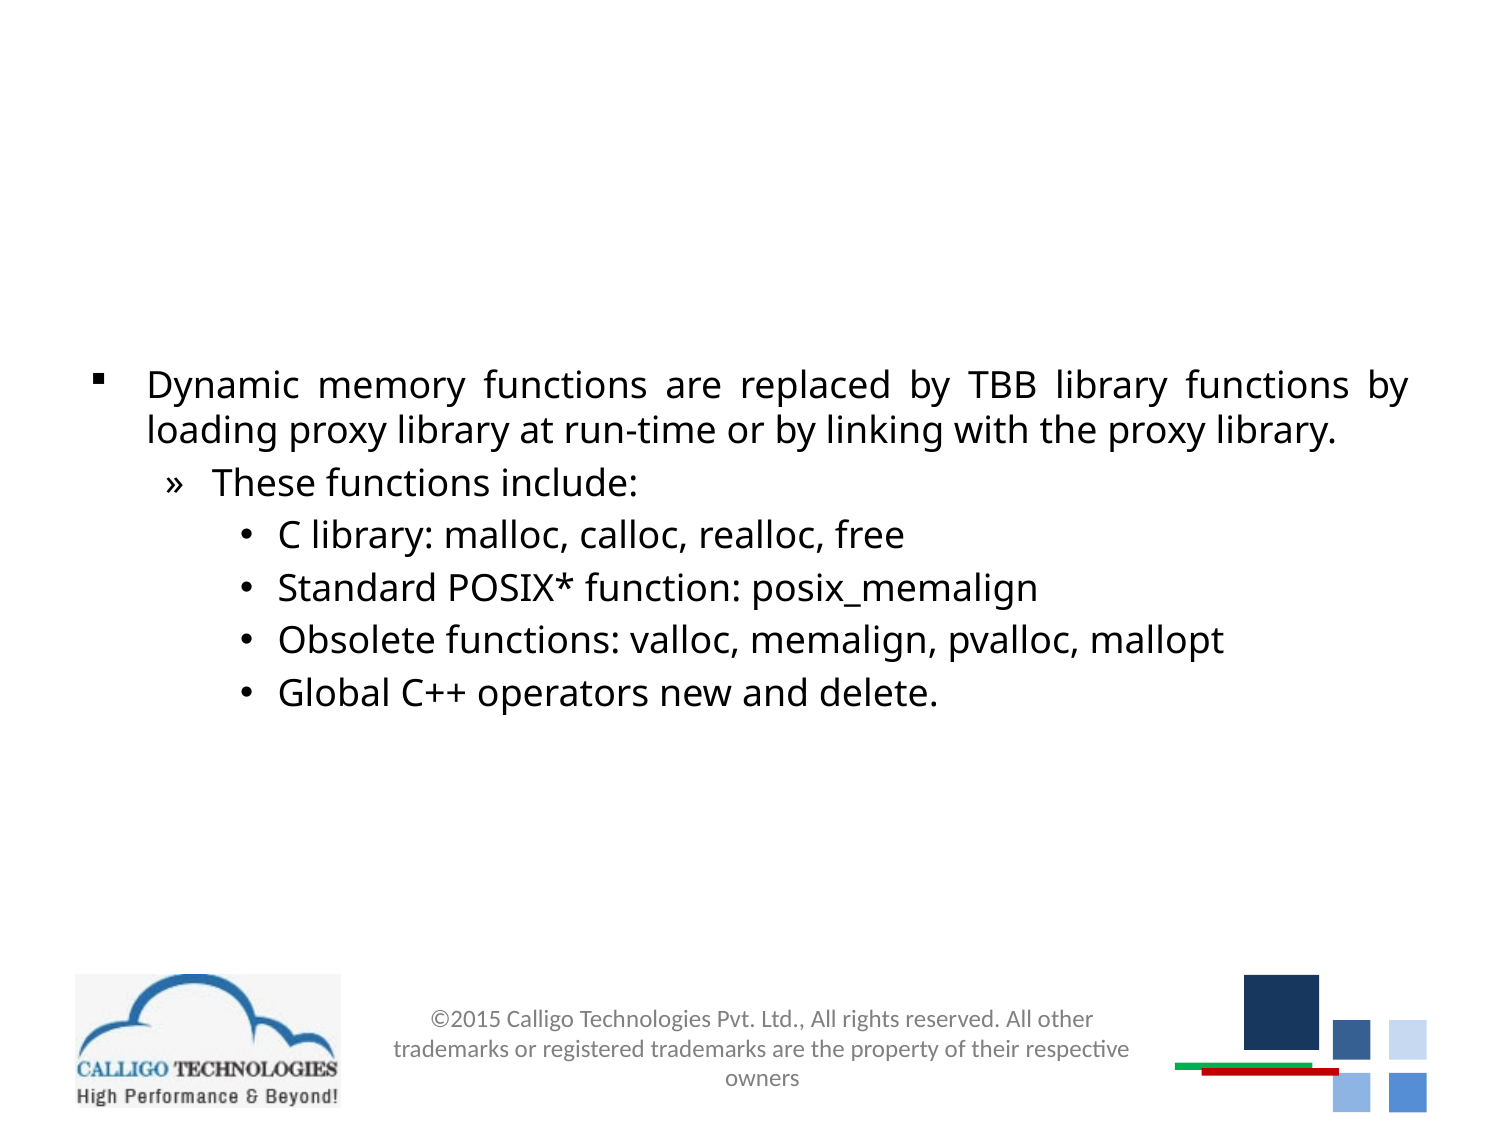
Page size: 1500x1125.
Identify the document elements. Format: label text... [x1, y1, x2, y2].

picture [75, 974, 341, 1108]
list Dynamic memory functions are replaced by TBB library functions by loading proxy library at run-time or by linking with the proxy library. These functions include: C library: malloc, calloc, realloc, free Standard POSIX* function: posix_memalign Obsolete functions: valloc, memalign, pvalloc, mallopt Global C++ operators new and delete. [75, 112, 1425, 963]
